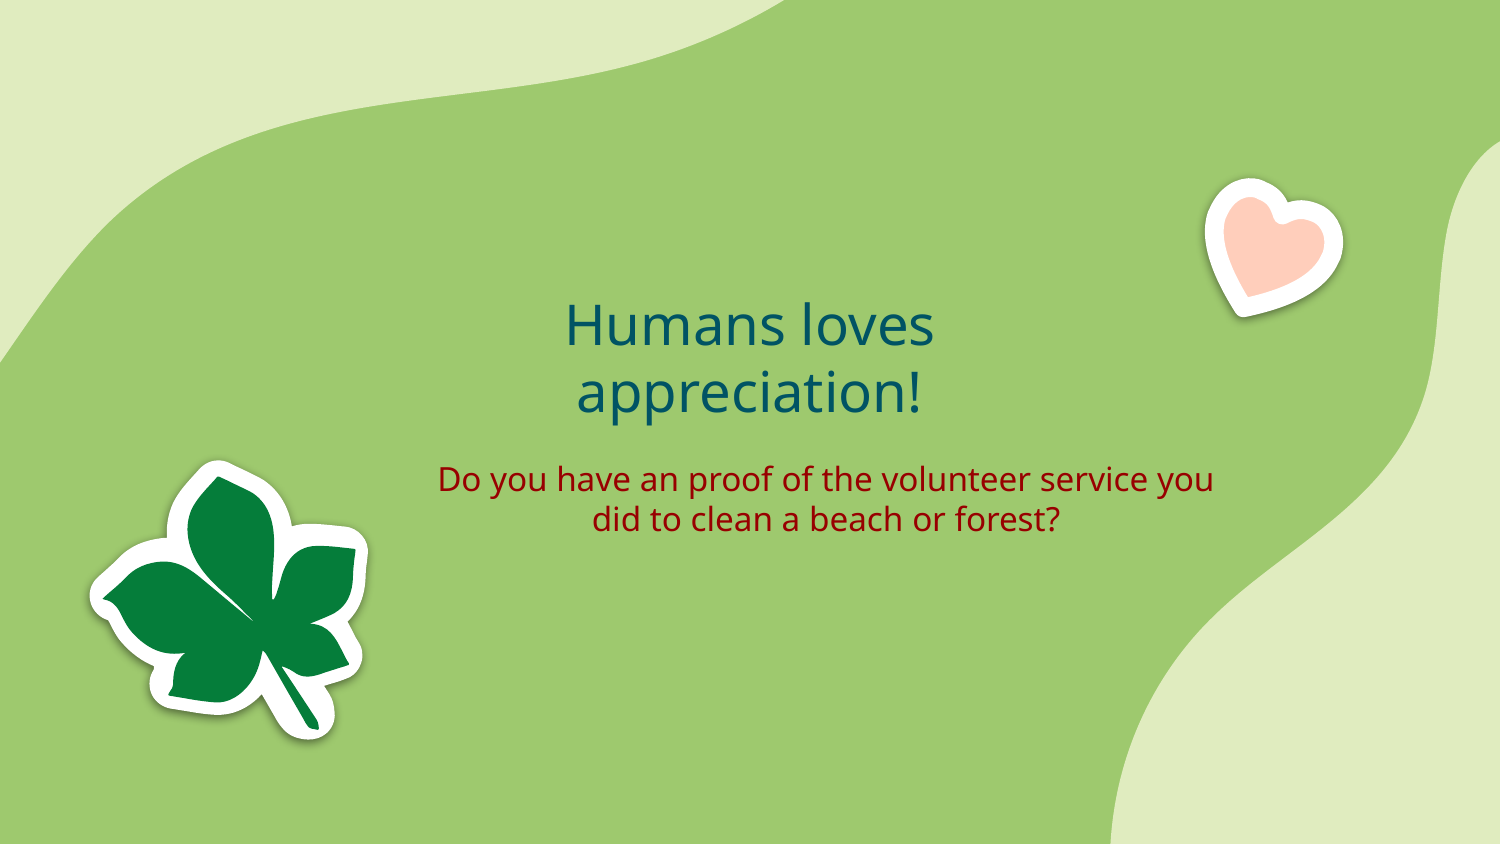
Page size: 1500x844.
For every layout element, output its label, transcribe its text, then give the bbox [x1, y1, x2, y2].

subtitle Do you have an proof of the volunteer service you did to clean a beach or forest? [413, 443, 1241, 607]
title Humans loves appreciation! [372, 236, 1128, 476]
text_box [1214, 187, 1334, 308]
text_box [112, 461, 385, 757]
